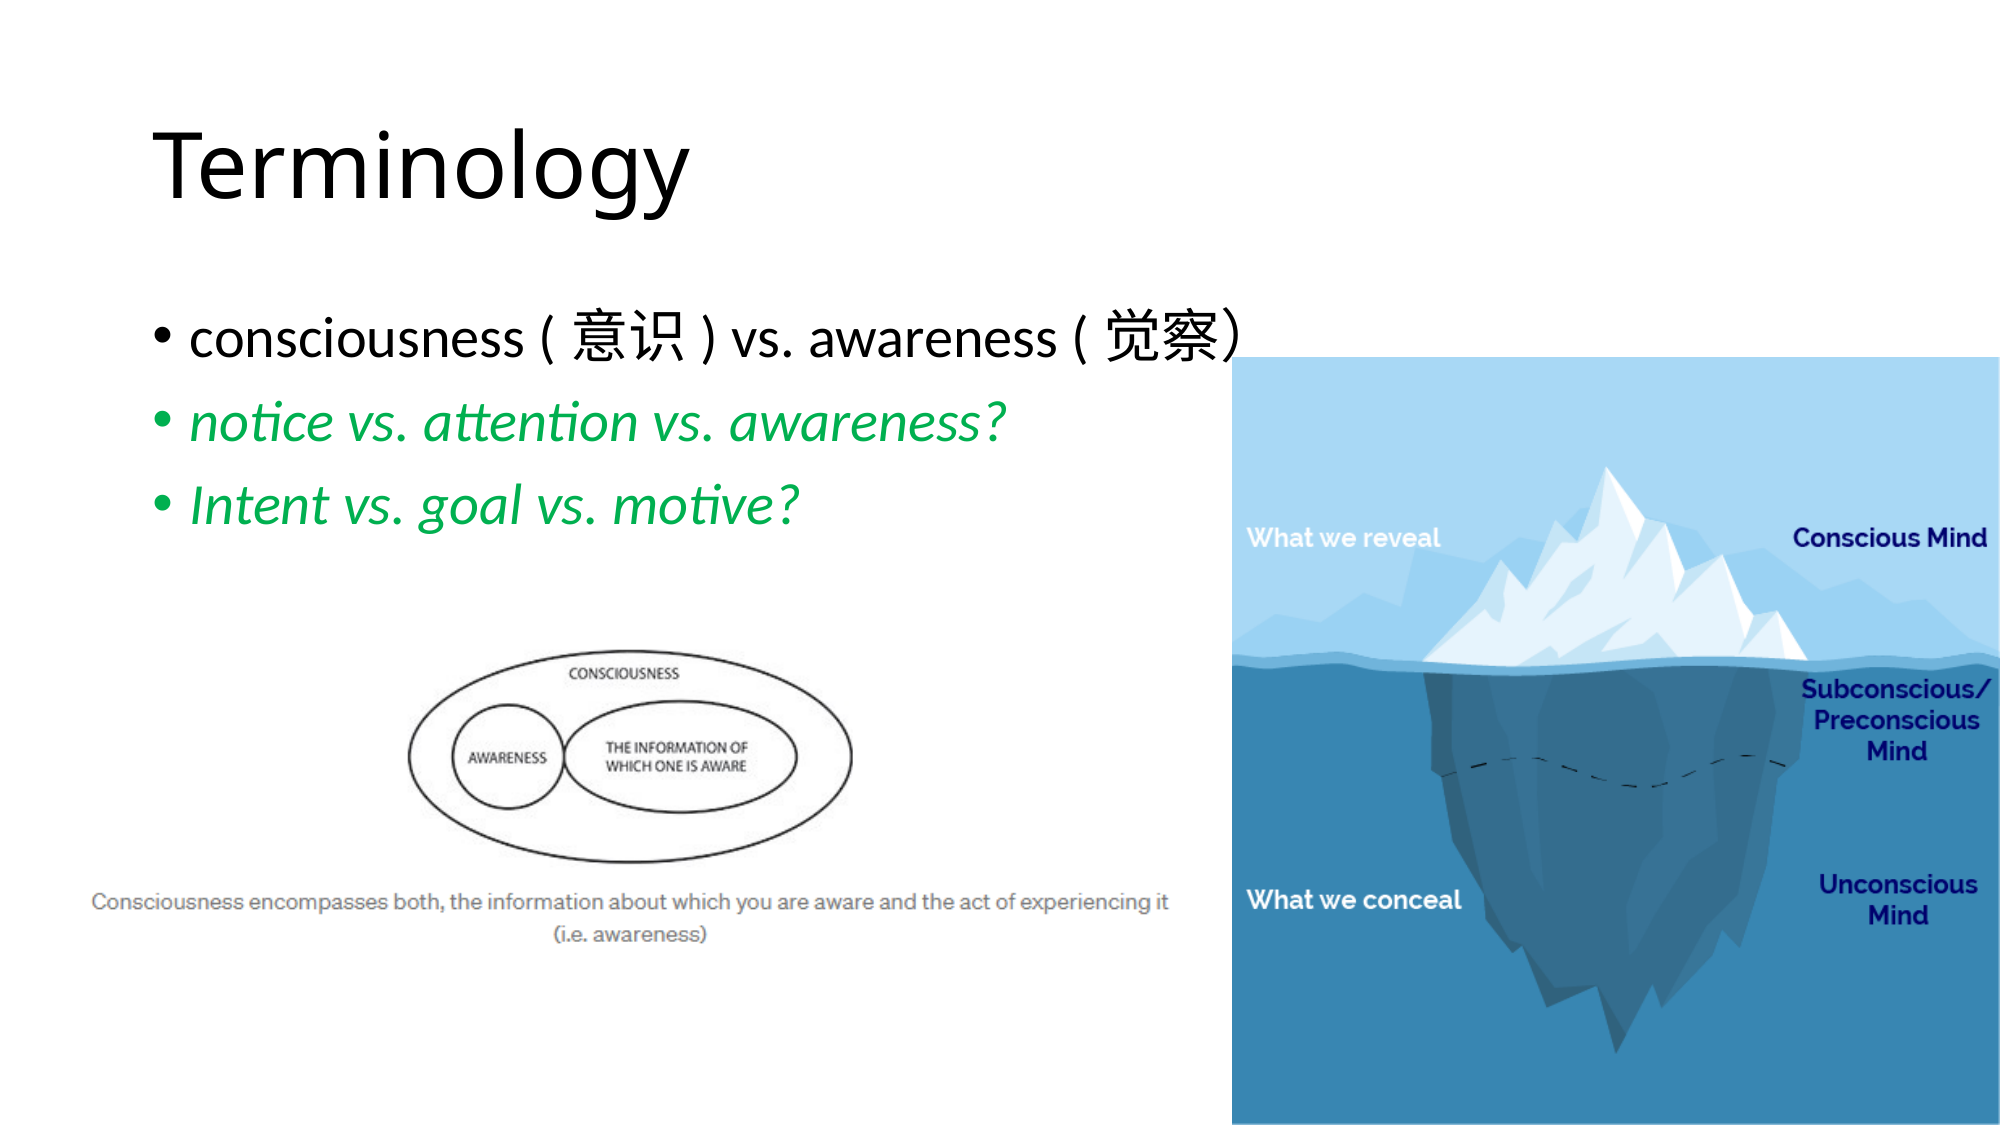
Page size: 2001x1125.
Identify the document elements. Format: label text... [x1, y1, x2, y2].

picture [80, 600, 1178, 989]
title Terminology [137, 59, 1863, 278]
list consciousness (意识) vs. awareness (觉察） notice vs. attention vs. awareness? Intent vs. goal vs. motive? [137, 299, 1863, 1014]
picture [1232, 357, 2000, 1125]
